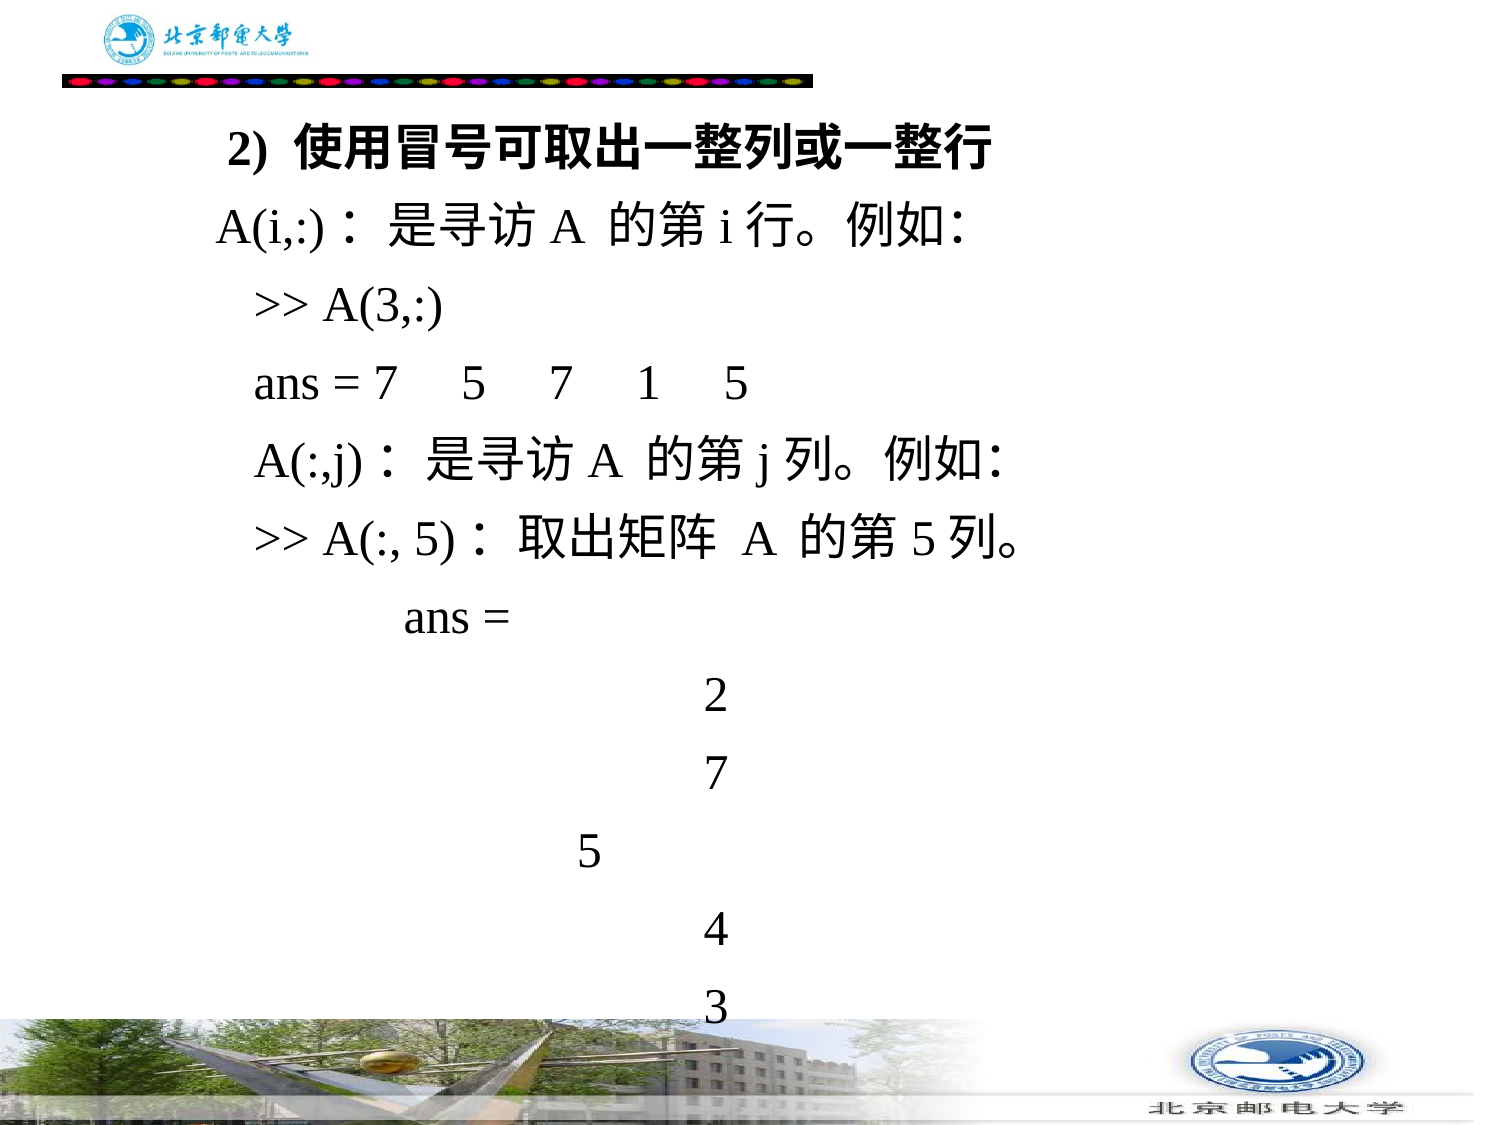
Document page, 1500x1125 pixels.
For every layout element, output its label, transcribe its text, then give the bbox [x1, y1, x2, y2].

title 2) 使用冒号可取出一整列或一整行 A(i,:)：是寻访A 的第i行。例如： >> A(3,:) ans = 7 5 7 1 5 A(:,j)：是寻访A 的第j列。例如： >> A(:, 5)：取出矩阵 A 的第5列。 ans = 2 7 5 4 3 [88, 90, 1420, 1016]
picture [77, 10, 334, 70]
picture [0, 1019, 1474, 1125]
picture [62, 74, 813, 88]
